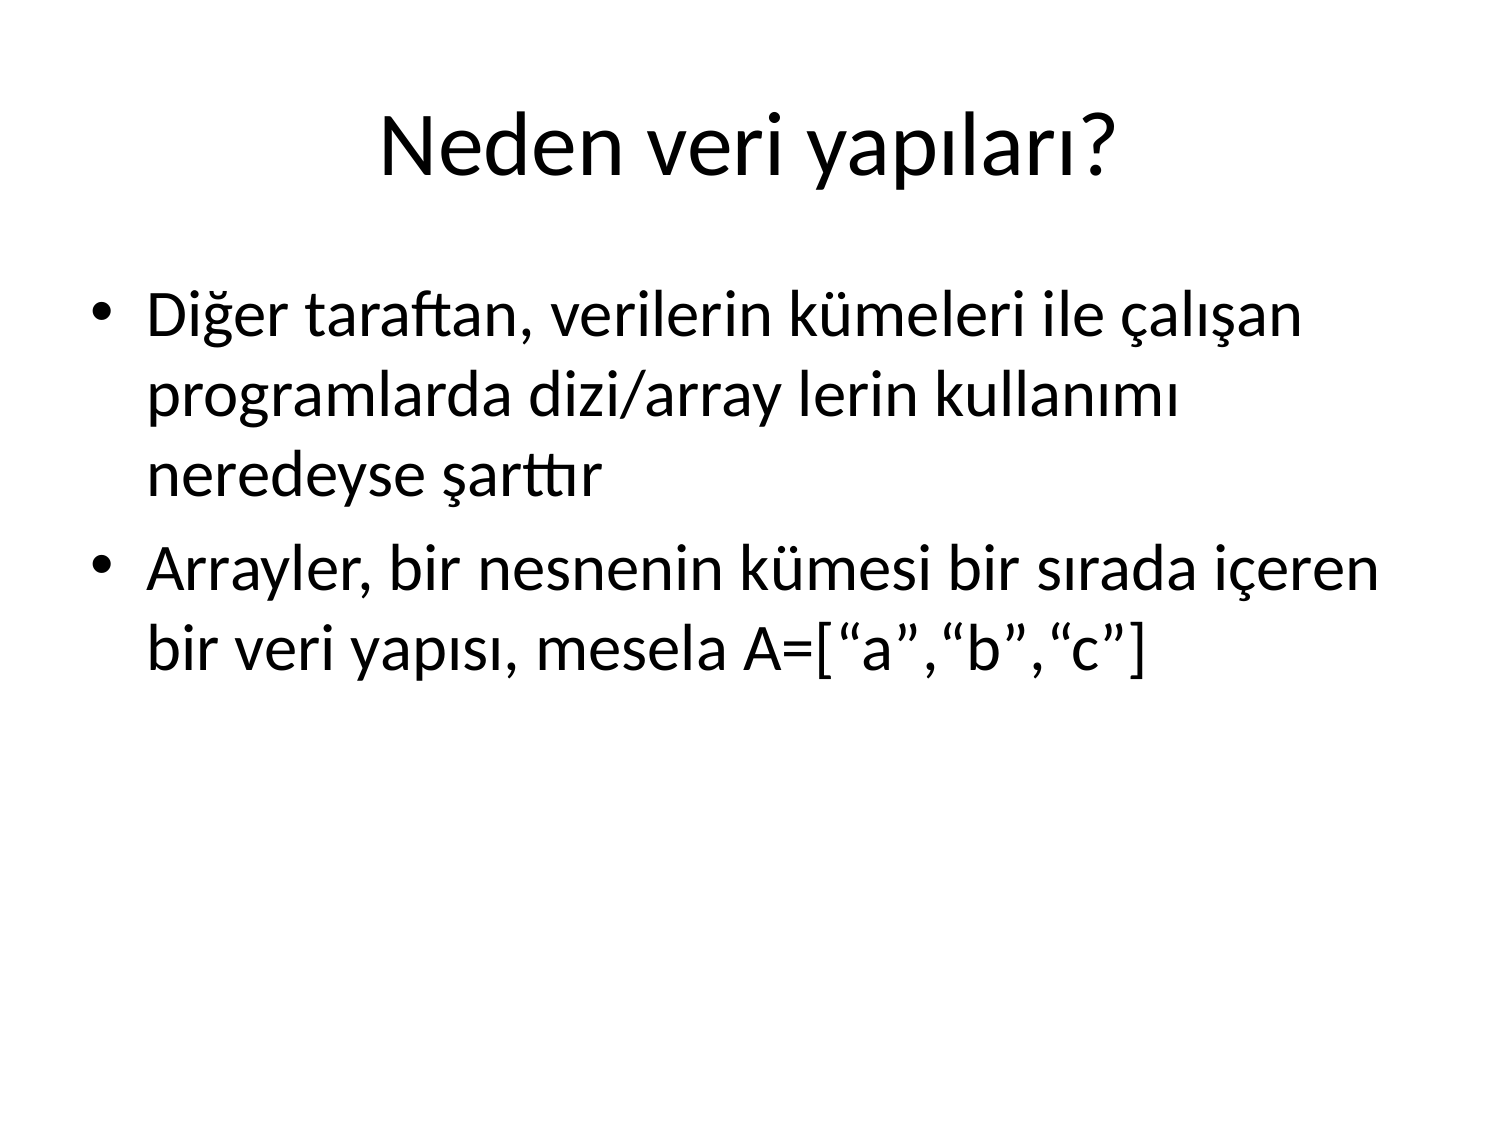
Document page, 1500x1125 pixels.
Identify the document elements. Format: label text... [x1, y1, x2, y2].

list Diğer taraftan, verilerin kümeleri ile çalışan programlarda dizi/array lerin kullanımı neredeyse şarttır Arrayler, bir nesnenin kümesi bir sırada içeren bir veri yapısı, mesela A=[“a”,“b”,“c”] [75, 262, 1425, 1005]
title Neden veri yapıları? [75, 45, 1425, 233]
